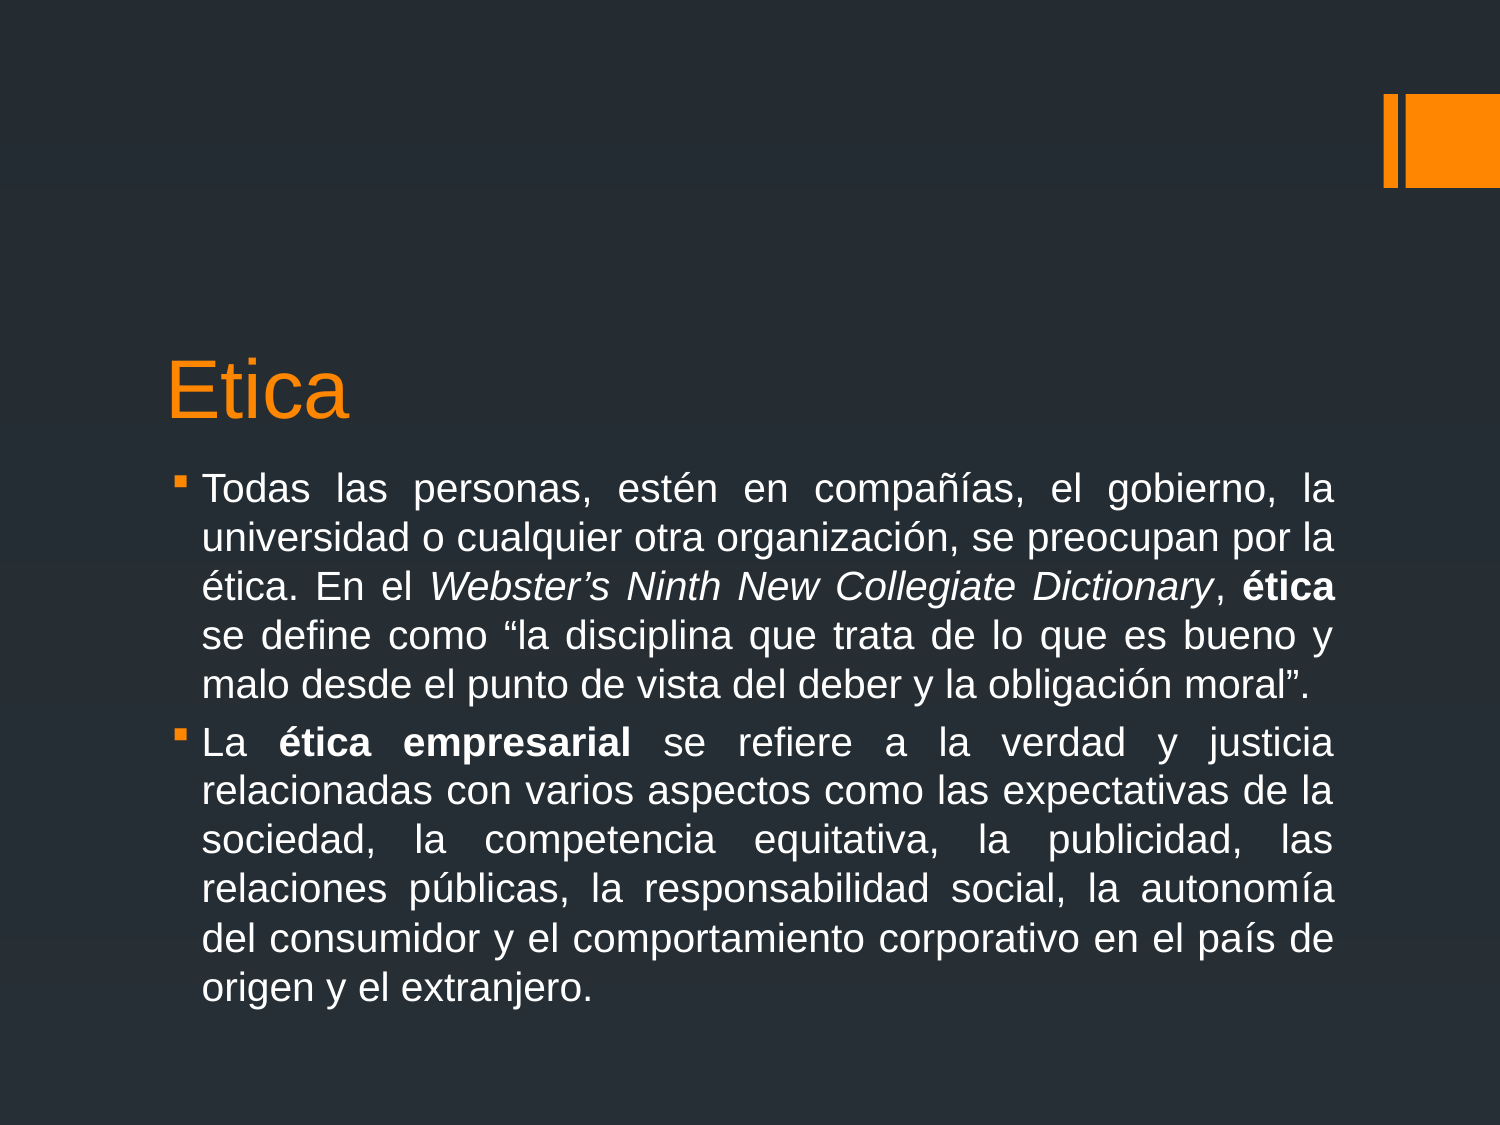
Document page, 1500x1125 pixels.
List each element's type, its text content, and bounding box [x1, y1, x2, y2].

title Etica [150, 253, 1350, 443]
list Todas las personas, estén en compañías, el gobierno, la universidad o cualquier otra organización, se preocupan por la ética. En el Webster’s Ninth New Collegiate Dictionary, ética se define como “la disciplina que trata de lo que es bueno y malo desde el punto de vista del deber y la obligación moral”. La ética empresarial se refiere a la verdad y justicia relacionadas con varios aspectos como las expectativas de la sociedad, la competencia equitativa, la publicidad, las relaciones públicas, la responsabilidad social, la autonomía del consumidor y el comportamiento corporativo en el país de origen y el extranjero. [150, 454, 1350, 1035]
